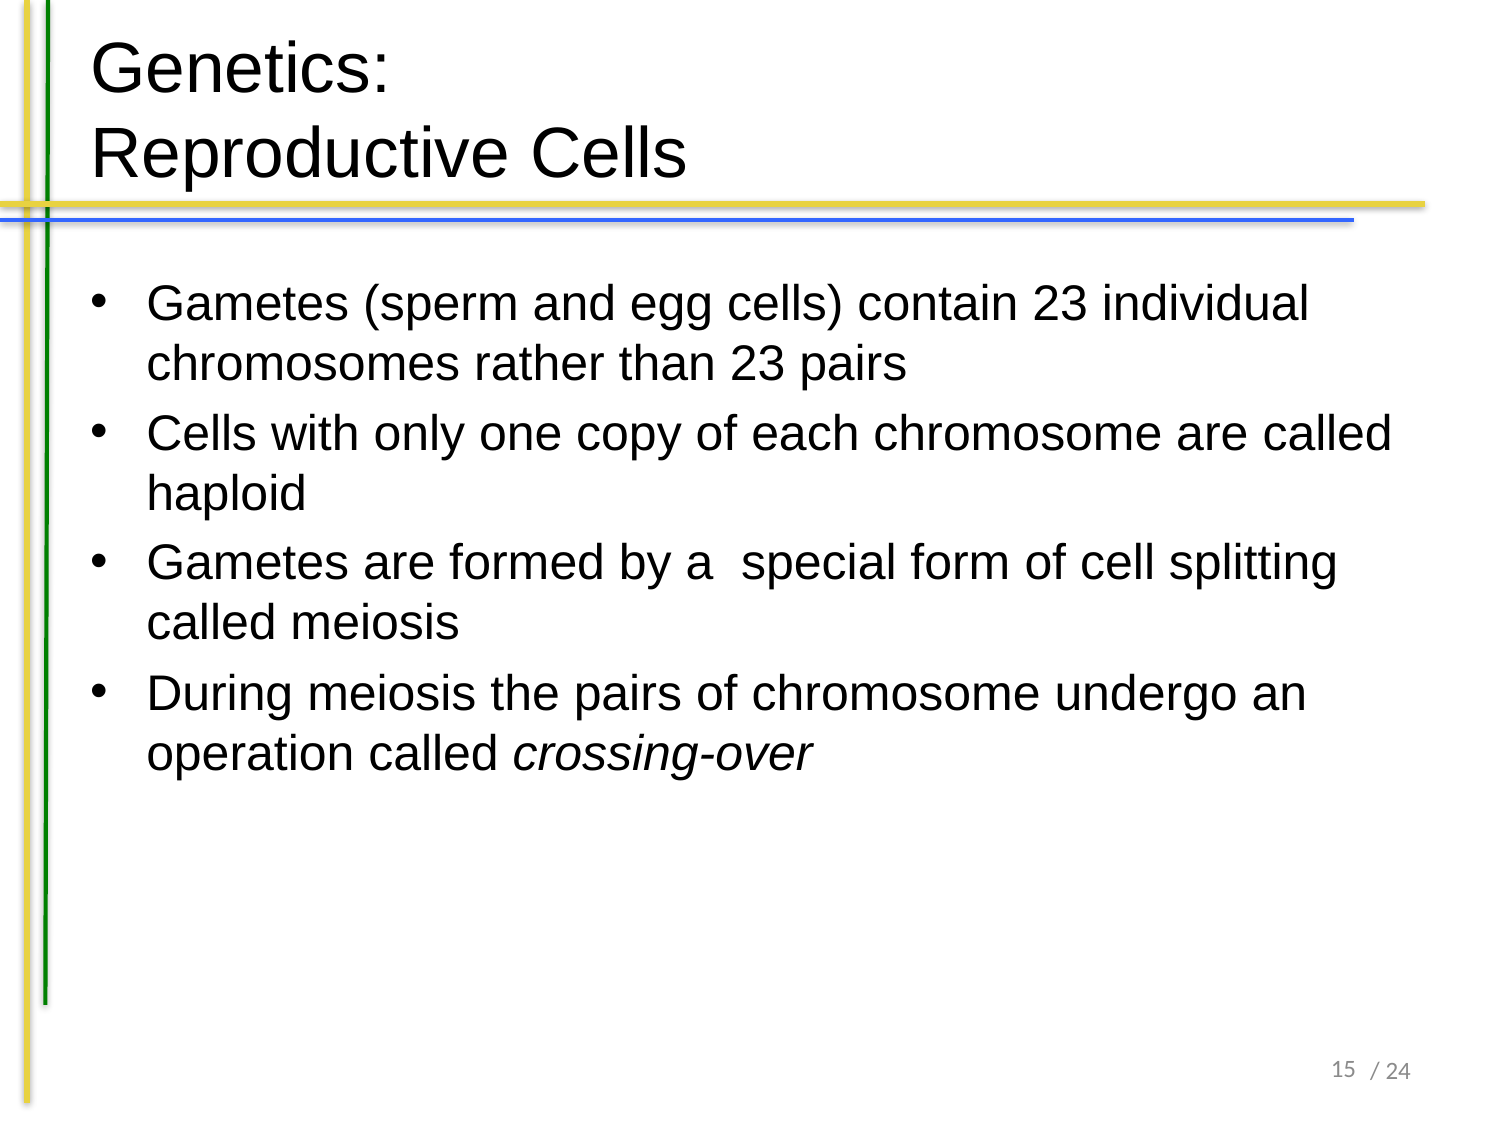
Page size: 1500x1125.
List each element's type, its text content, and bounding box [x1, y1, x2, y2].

list Gametes (sperm and egg cells) contain 23 individual chromosomes rather than 23 pairs Cells with only one copy of each chromosome are called haploid Gametes are formed by a special form of cell splitting called meiosis During meiosis the pairs of chromosome undergo an operation called crossing-over [75, 262, 1425, 1005]
title Genetics: Reproductive Cells [75, 12, 1425, 201]
slide_number 15 [1267, 1026, 1372, 1109]
